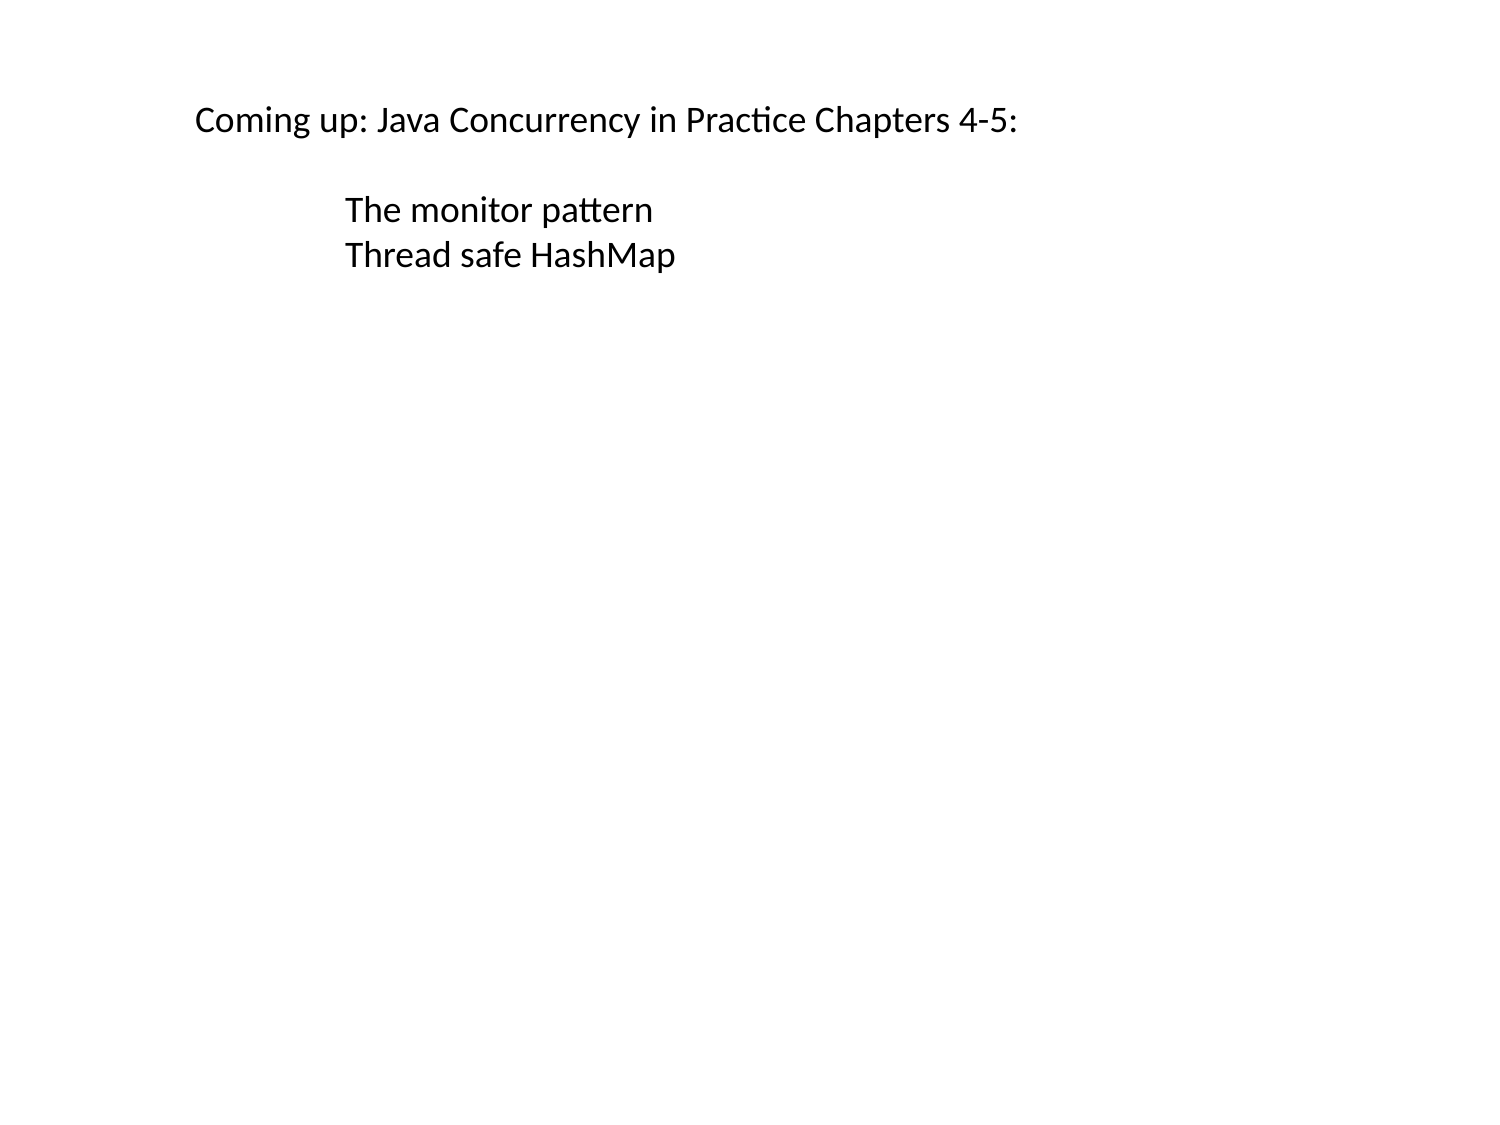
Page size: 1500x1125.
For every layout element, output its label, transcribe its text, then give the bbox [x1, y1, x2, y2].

text_box Coming up: Java Concurrency in Practice Chapters 4-5: The monitor pattern Thread safe HashMap [180, 87, 1035, 283]
